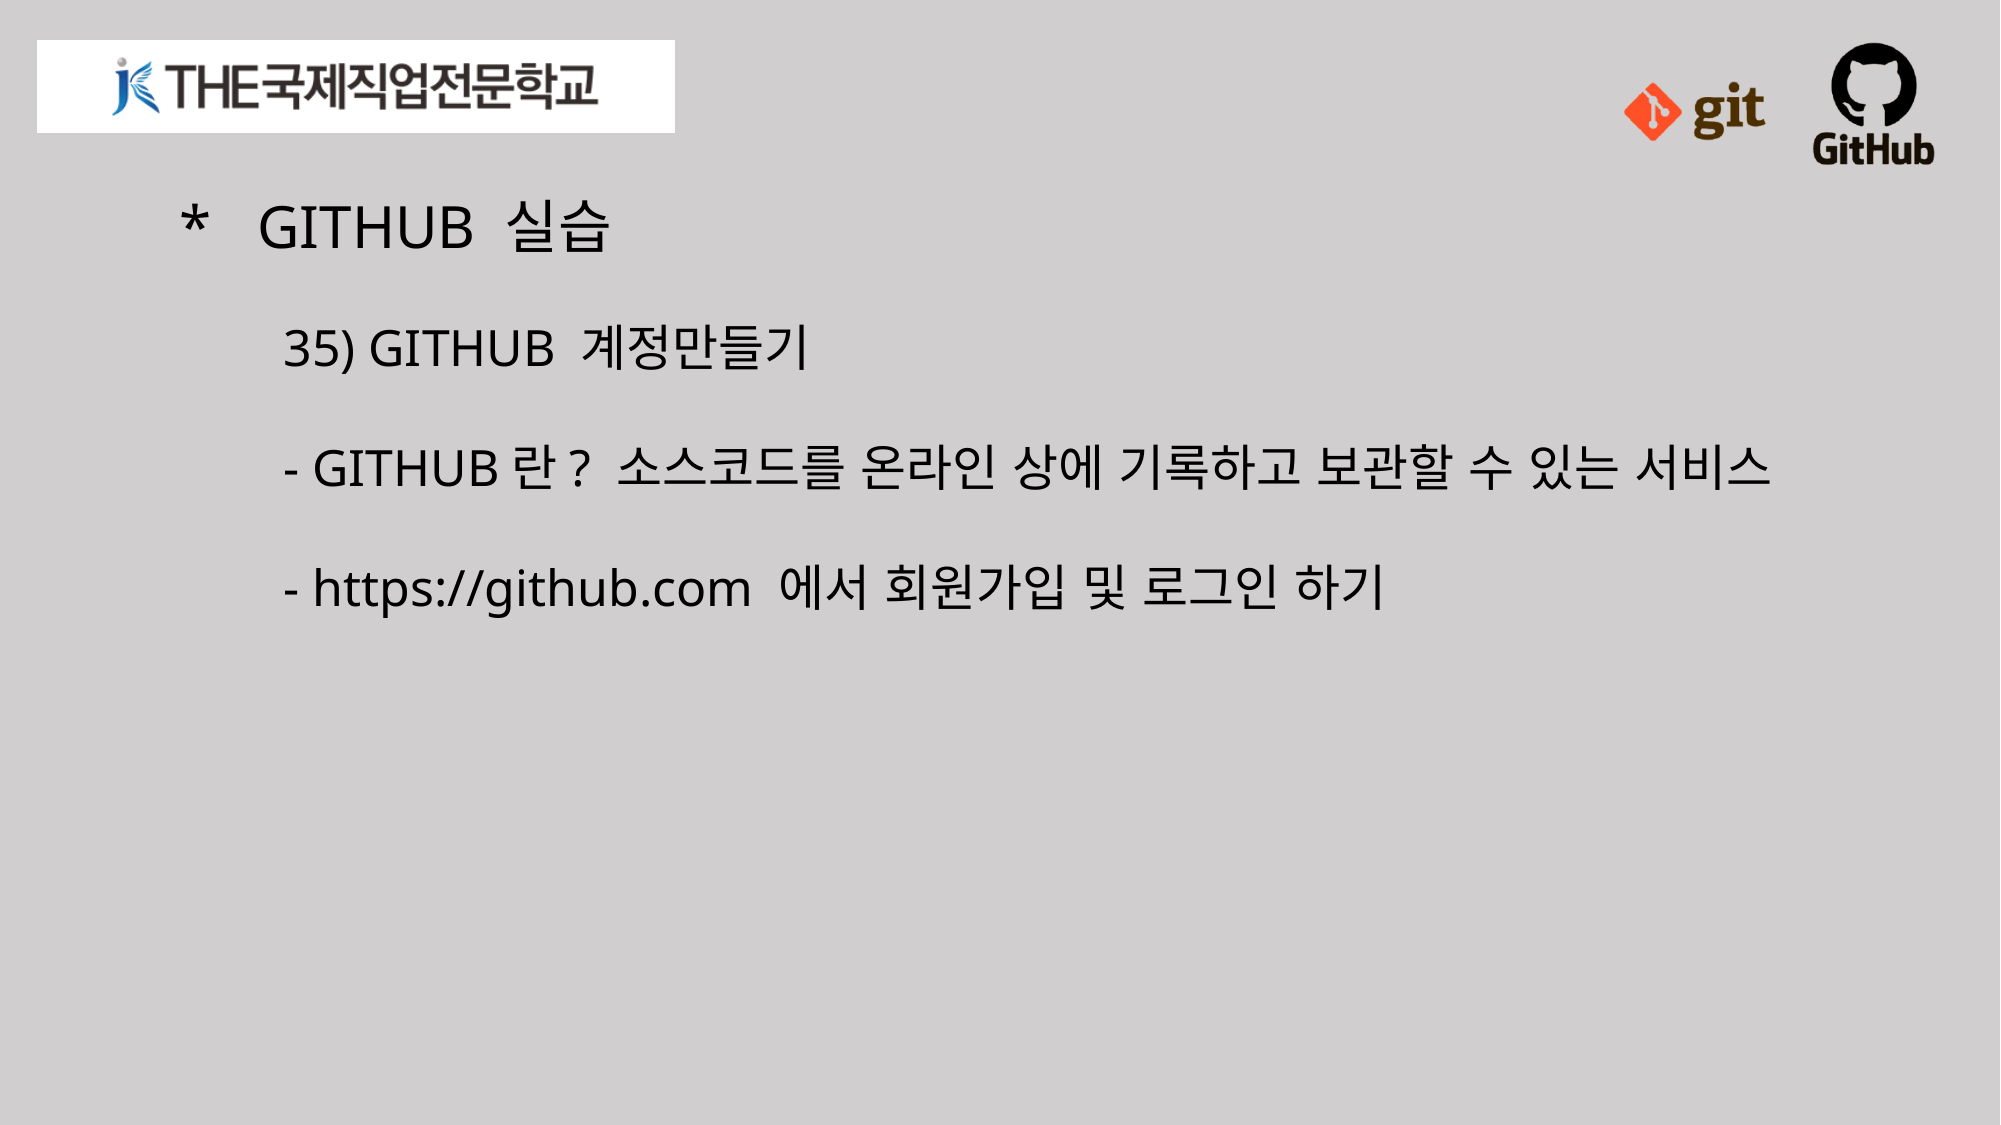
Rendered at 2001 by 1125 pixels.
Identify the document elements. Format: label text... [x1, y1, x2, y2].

text_box 35) GITHUB 계정만들기 - GITHUB란? 소스코드를 온라인 상에 기록하고 보관할 수 있는 서비스 - https://github.com 에서 회원가입 및 로그인 하기 [268, 308, 1901, 624]
text_box * GITHUB 실습 [165, 183, 627, 268]
picture [1577, 0, 1983, 228]
picture [37, 40, 675, 134]
